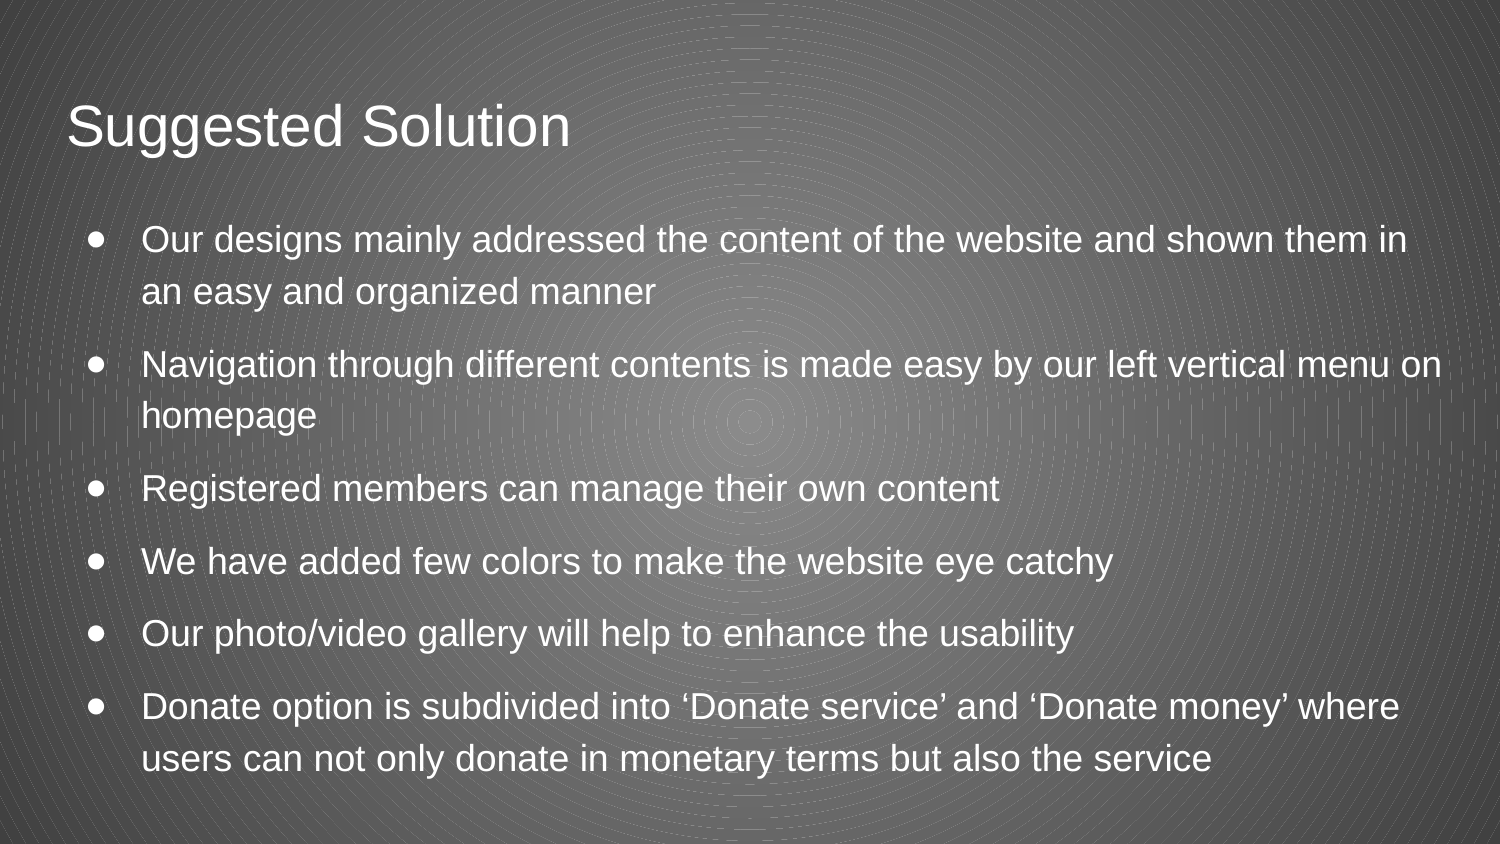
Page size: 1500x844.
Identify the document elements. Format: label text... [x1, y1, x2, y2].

list Our designs mainly addressed the content of the website and shown them in an easy and organized manner Navigation through different contents is made easy by our left vertical menu on homepage Registered members can manage their own content We have added few colors to make the website eye catchy Our photo/video gallery will help to enhance the usability Donate option is subdivided into ‘Donate service’ and ‘Donate money’ where users can not only donate in monetary terms but also the service [51, 193, 1467, 803]
title Suggested Solution [51, 72, 1449, 167]
